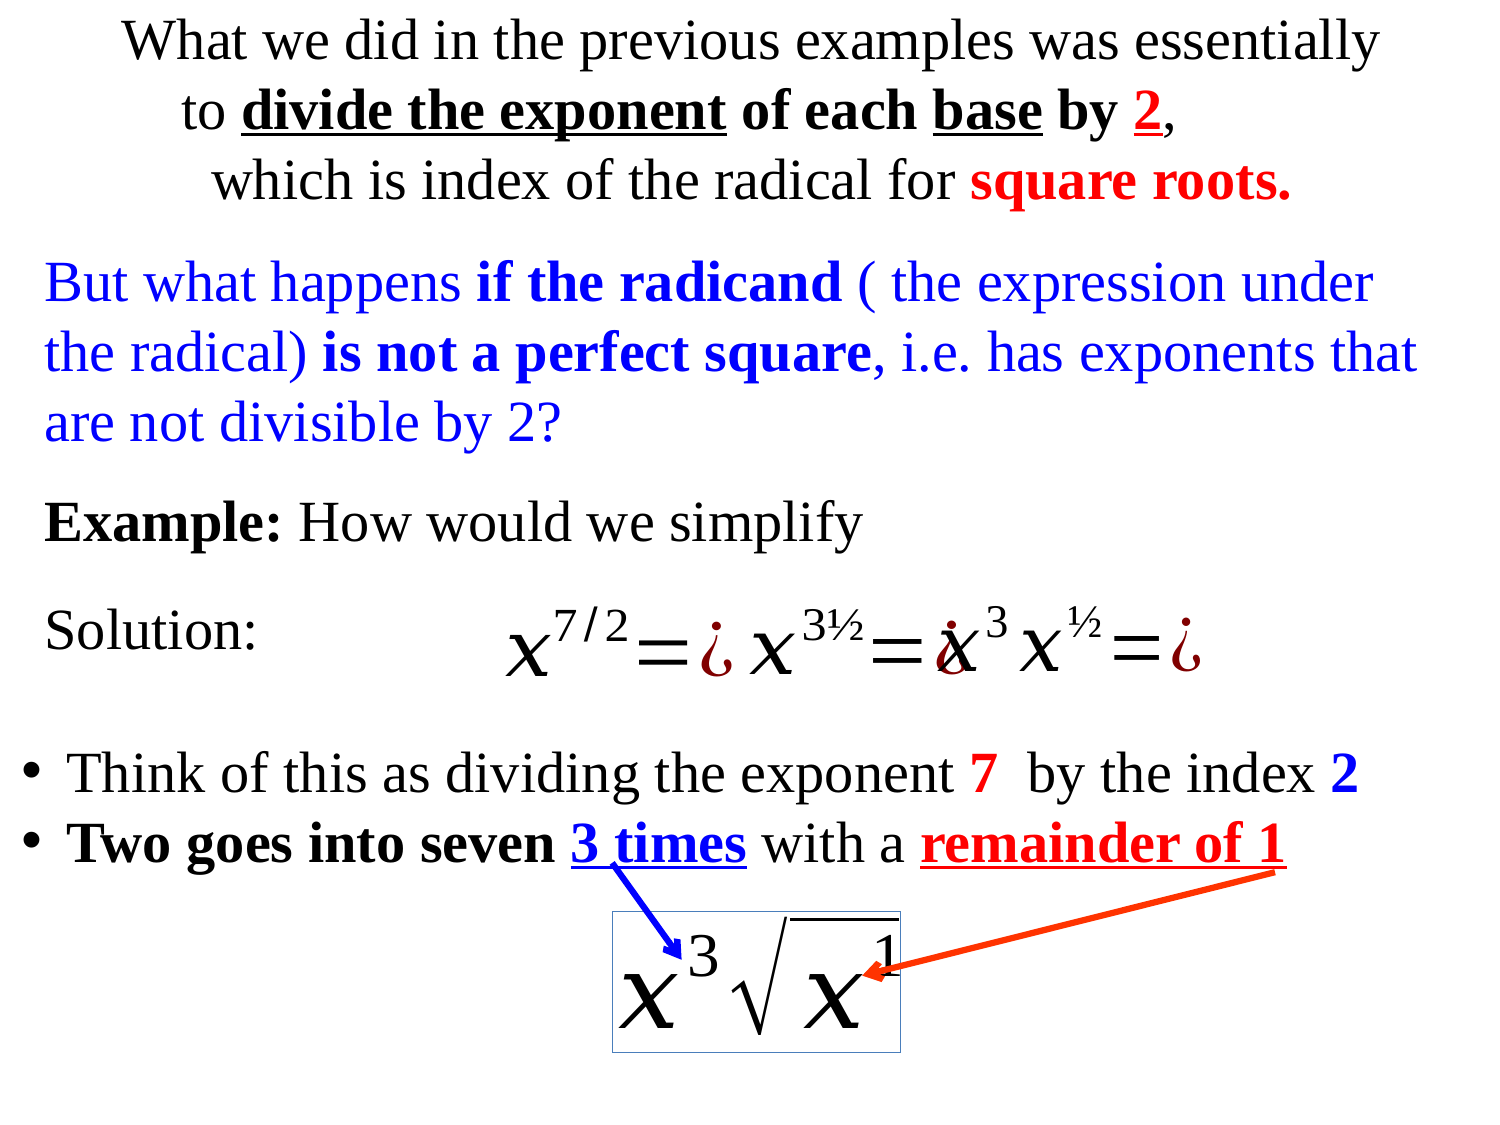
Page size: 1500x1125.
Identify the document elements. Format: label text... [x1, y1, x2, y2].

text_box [861, 871, 1276, 976]
title What we did in the previous examples was essentially to divide the exponent of each base by 2, which is index of the radical for square roots. [97, 0, 1406, 213]
text_box Think of this as dividing the exponent 7 by the index 2 Two goes into seven 3 times with a remainder of 1 [6, 726, 1500, 882]
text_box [611, 862, 682, 960]
